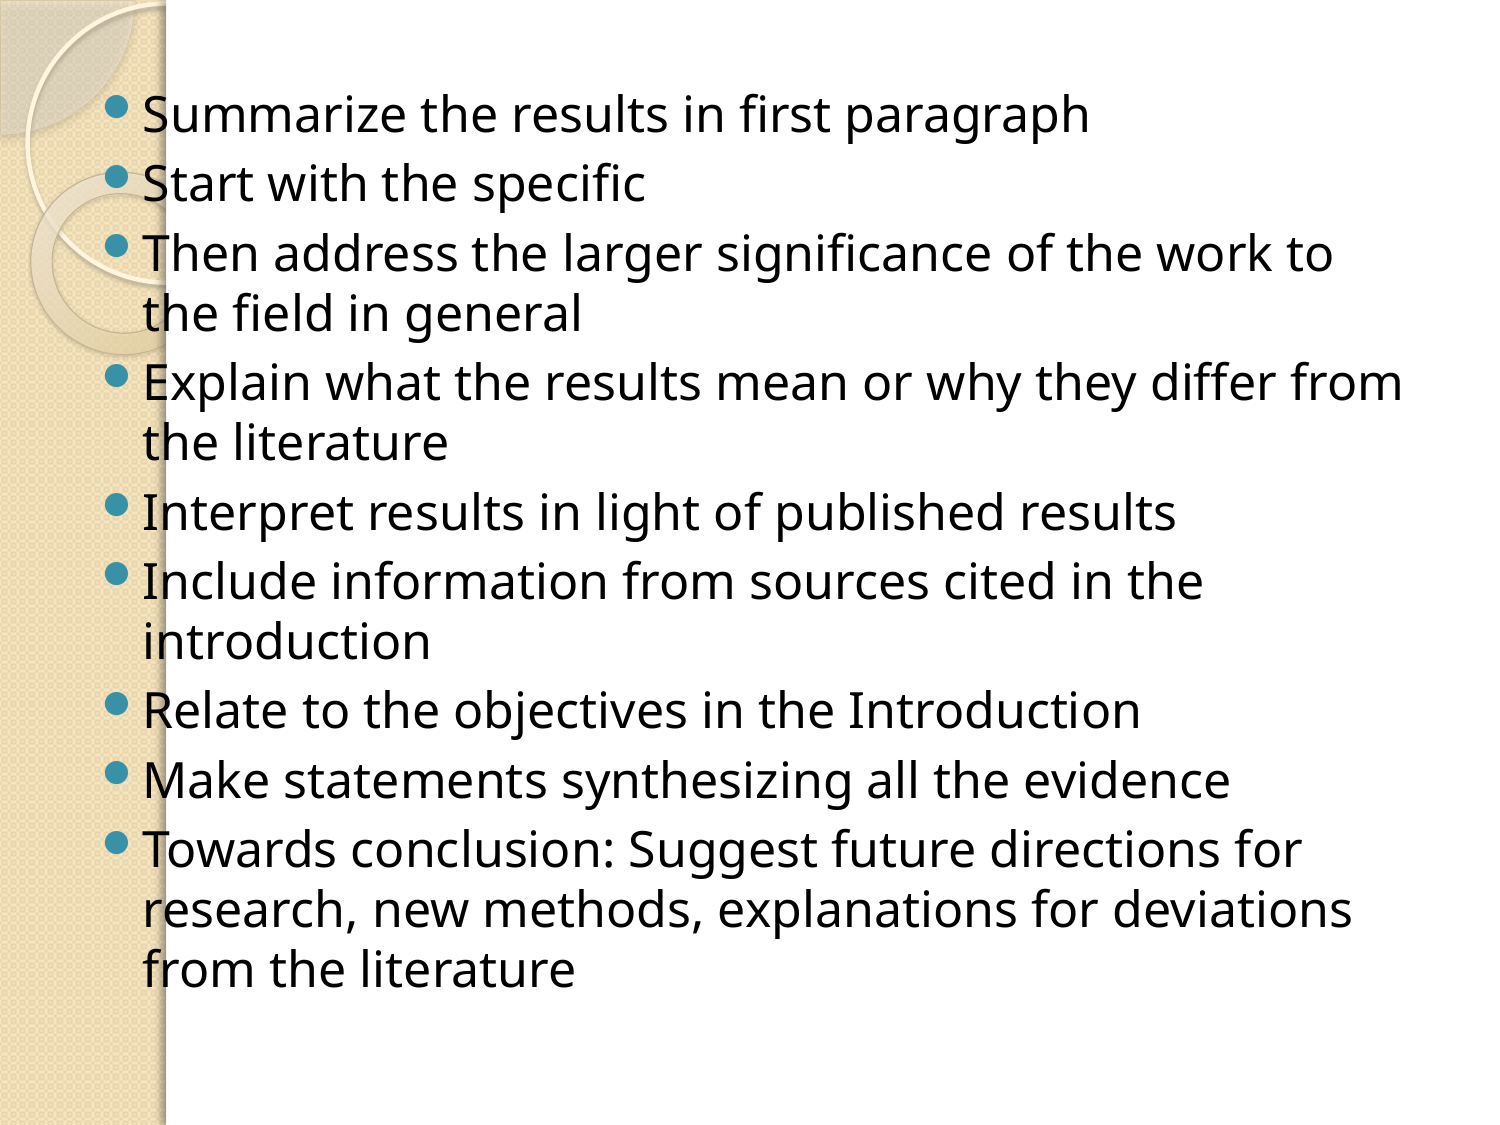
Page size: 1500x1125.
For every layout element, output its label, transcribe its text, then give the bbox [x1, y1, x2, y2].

list Summarize the results in first paragraph Start with the specific Then address the larger significance of the work to the field in general Explain what the results mean or why they differ from the literature Interpret results in light of published results Include information from sources cited in the introduction Relate to the objectives in the Introduction Make statements synthesizing all the evidence Towards conclusion: Suggest future directions for research, new methods, explanations for deviations from the literature [75, 75, 1425, 1005]
